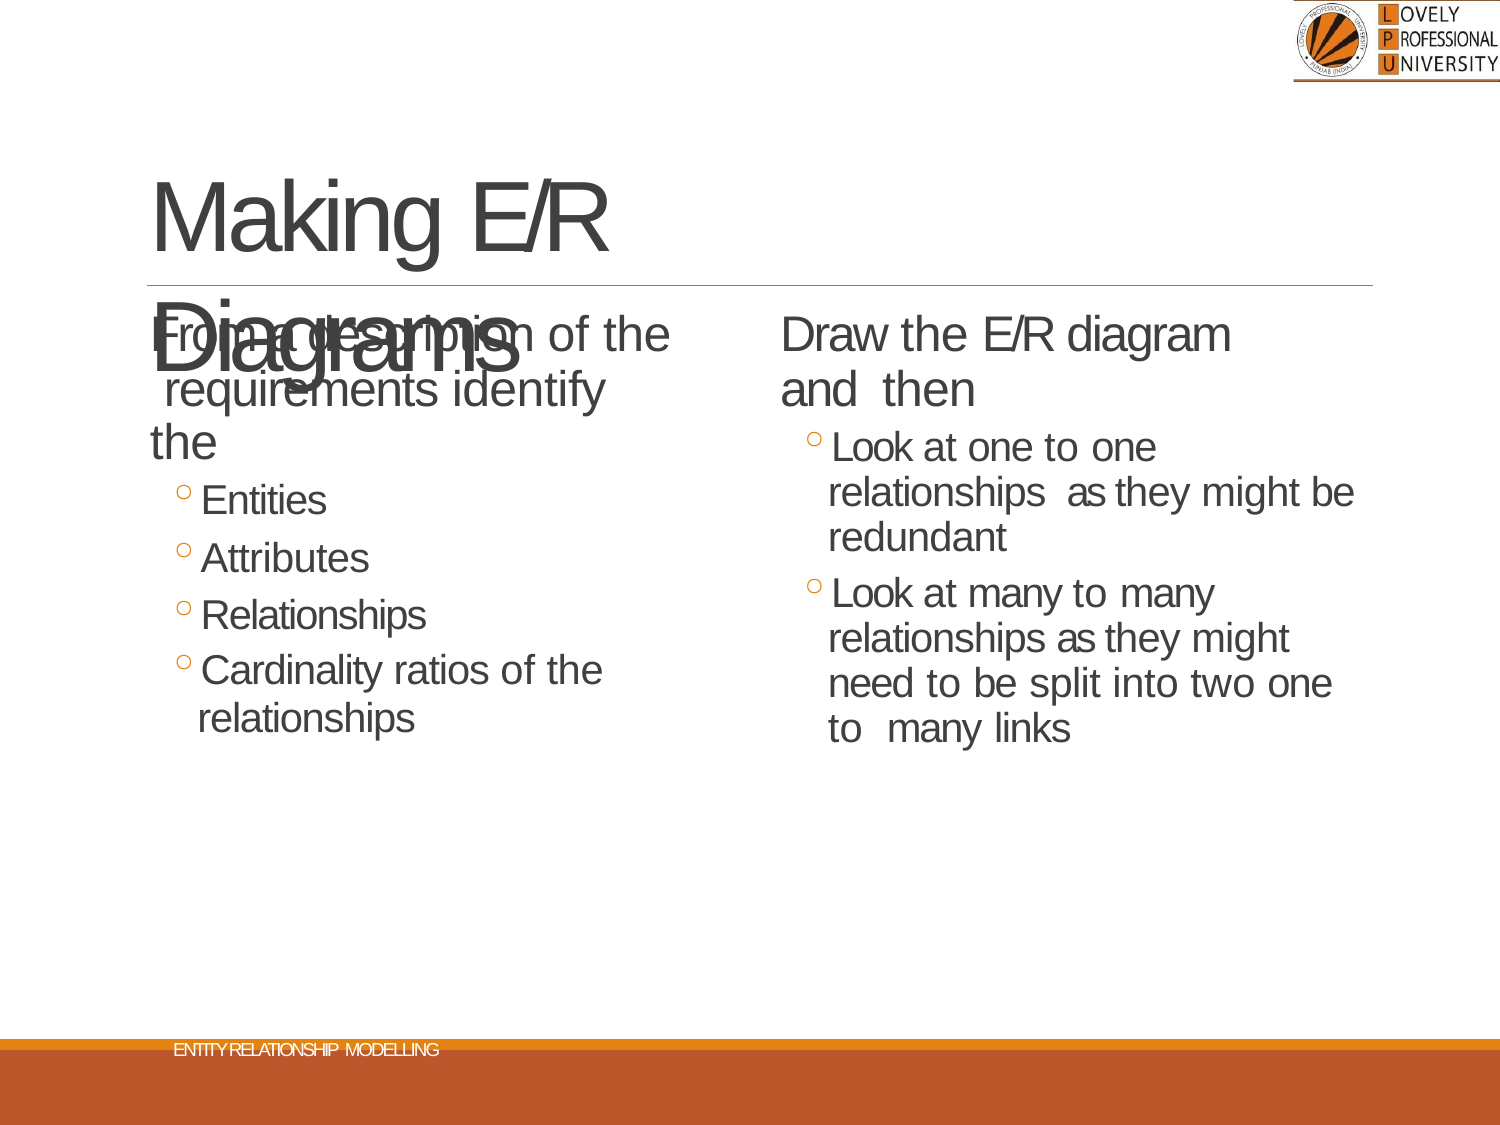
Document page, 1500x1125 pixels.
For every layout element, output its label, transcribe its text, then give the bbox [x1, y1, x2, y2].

text_box [1293, 0, 1500, 82]
footer ENTITY RELATIONSHIP MODELLING [171, 1040, 442, 1125]
title Making E/R Diagrams [147, 149, 989, 392]
text_box From a description of the requirements identify the Entities Attributes Relationships Cardinality ratios of the relationships [147, 299, 672, 741]
text_box Draw the E/R diagram and then Look at one to one relationships as they might be redundant Look at many to many relationships as they might need to be split into two one to many links [778, 299, 1373, 752]
